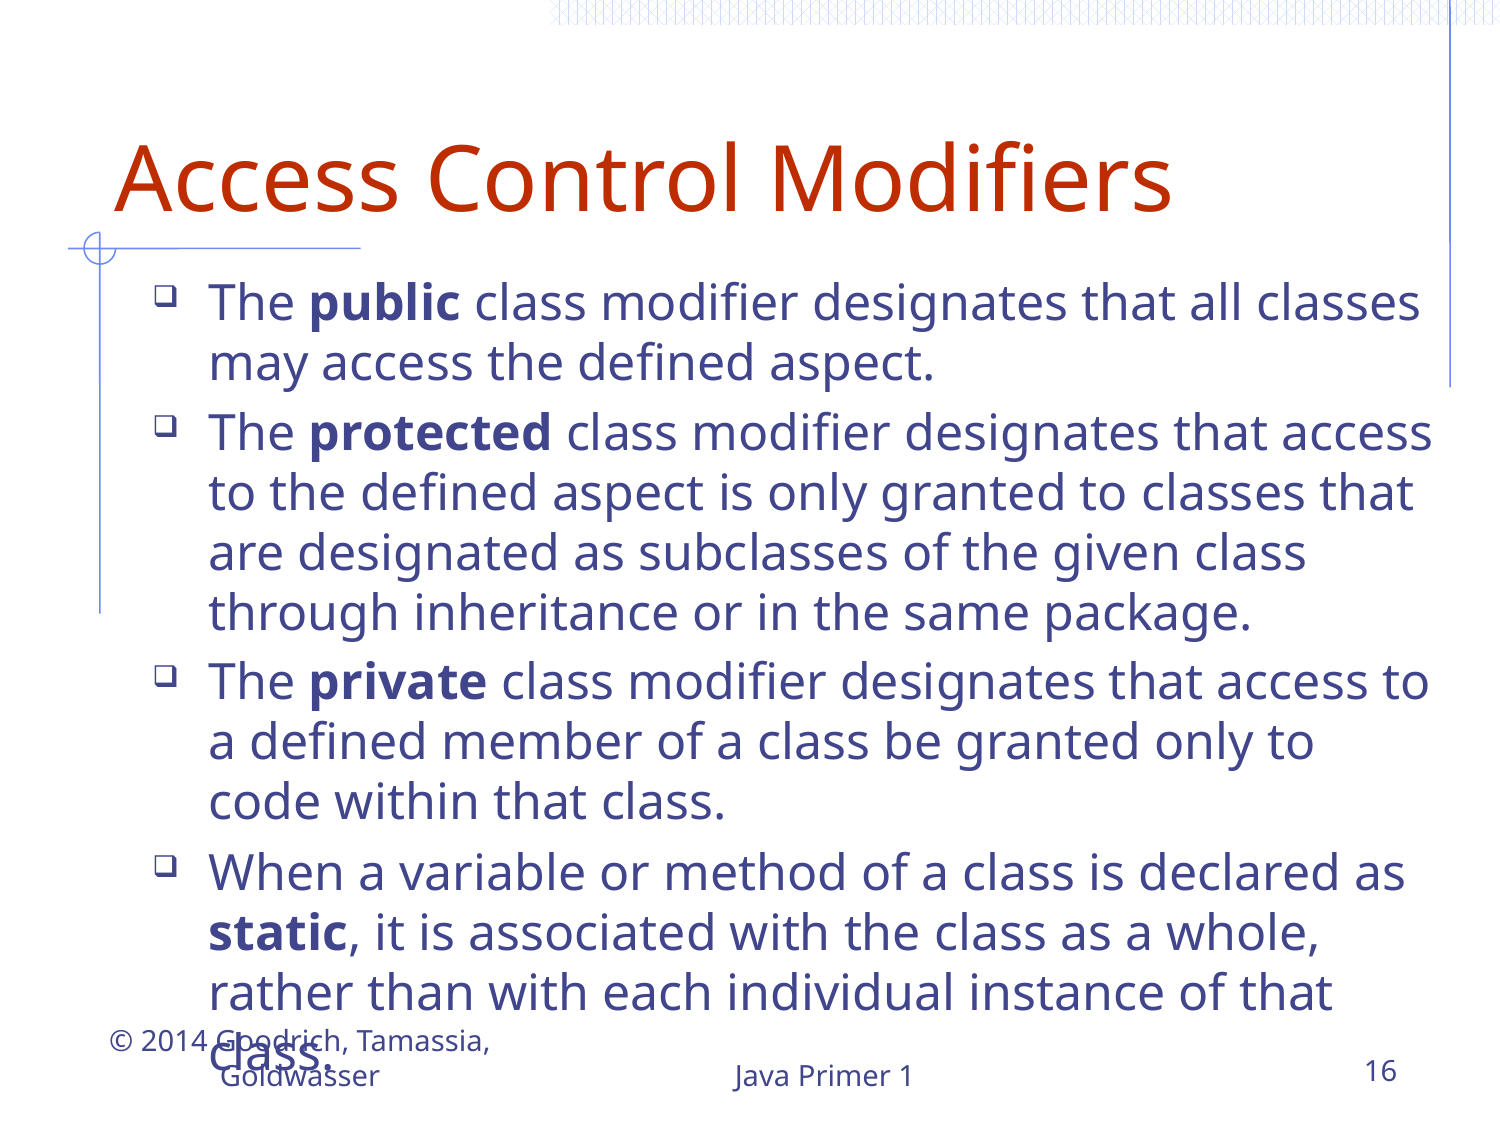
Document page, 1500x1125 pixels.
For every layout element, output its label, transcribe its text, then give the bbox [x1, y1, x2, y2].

slide_number © 2014 Goodrich, Tamassia, Goldwasser [12, 1024, 587, 1101]
footer Java Primer 1 [587, 1024, 1063, 1101]
slide_number 16 [1099, 1024, 1413, 1101]
list The public class modifier designates that all classes may access the defined aspect. The protected class modifier designates that access to the defined aspect is only granted to classes that are designated as subclasses of the given class through inheritance or in the same package. The private class modifier designates that access to a defined member of a class be granted only to code within that class. When a variable or method of a class is declared as static, it is associated with the class as a whole, rather than with each individual instance of that class. [137, 262, 1450, 1038]
title Access Control Modifiers [99, 50, 1375, 238]
